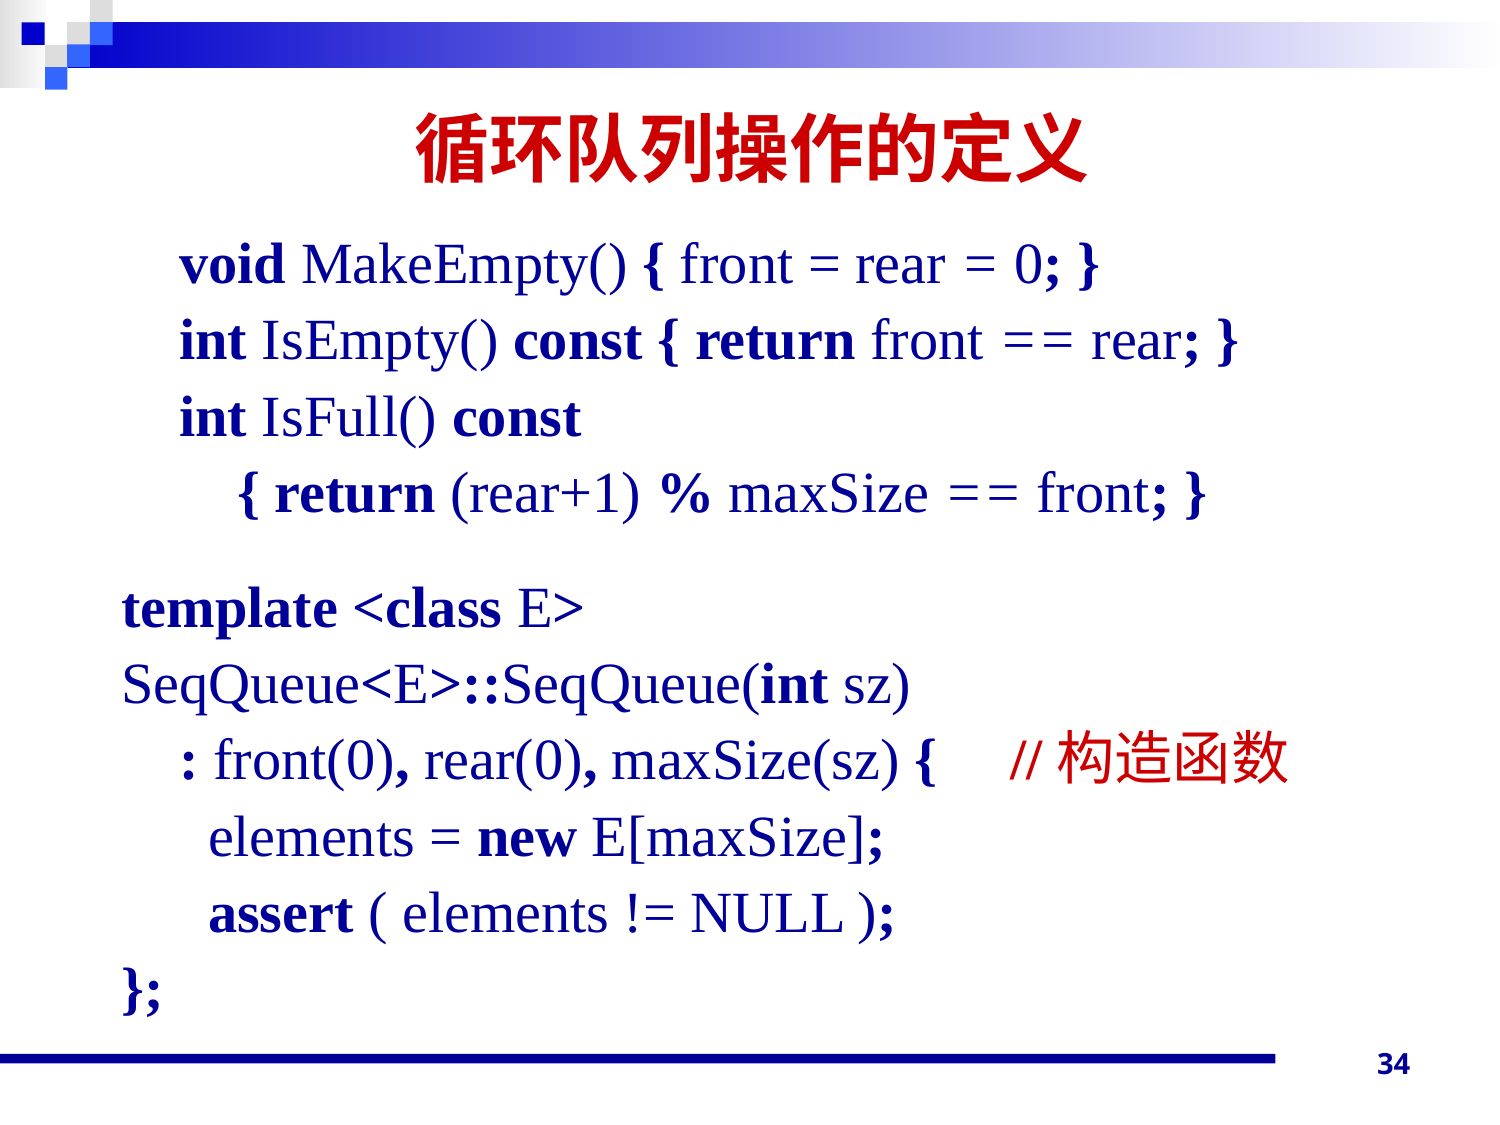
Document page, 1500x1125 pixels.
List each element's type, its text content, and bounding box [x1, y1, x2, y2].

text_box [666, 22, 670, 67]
slide_number 34 [1074, 1053, 1425, 1093]
text_box Fib(4) [694, 22, 698, 67]
text_box [778, 22, 783, 67]
list void MakeEmpty() { front = rear = 0; } int IsEmpty() const { return front == rear; } int IsFull() const { return (rear+1) % maxSize == front; } template <class E> SeqQueue<E>::SeqQueue(int sz) : front(0), rear(0), maxSize(sz) { //构造函数 elements = new E[maxSize]; assert ( elements != NULL ); }; [106, 214, 1457, 1053]
title 循环队列操作的定义 [76, 72, 1427, 220]
